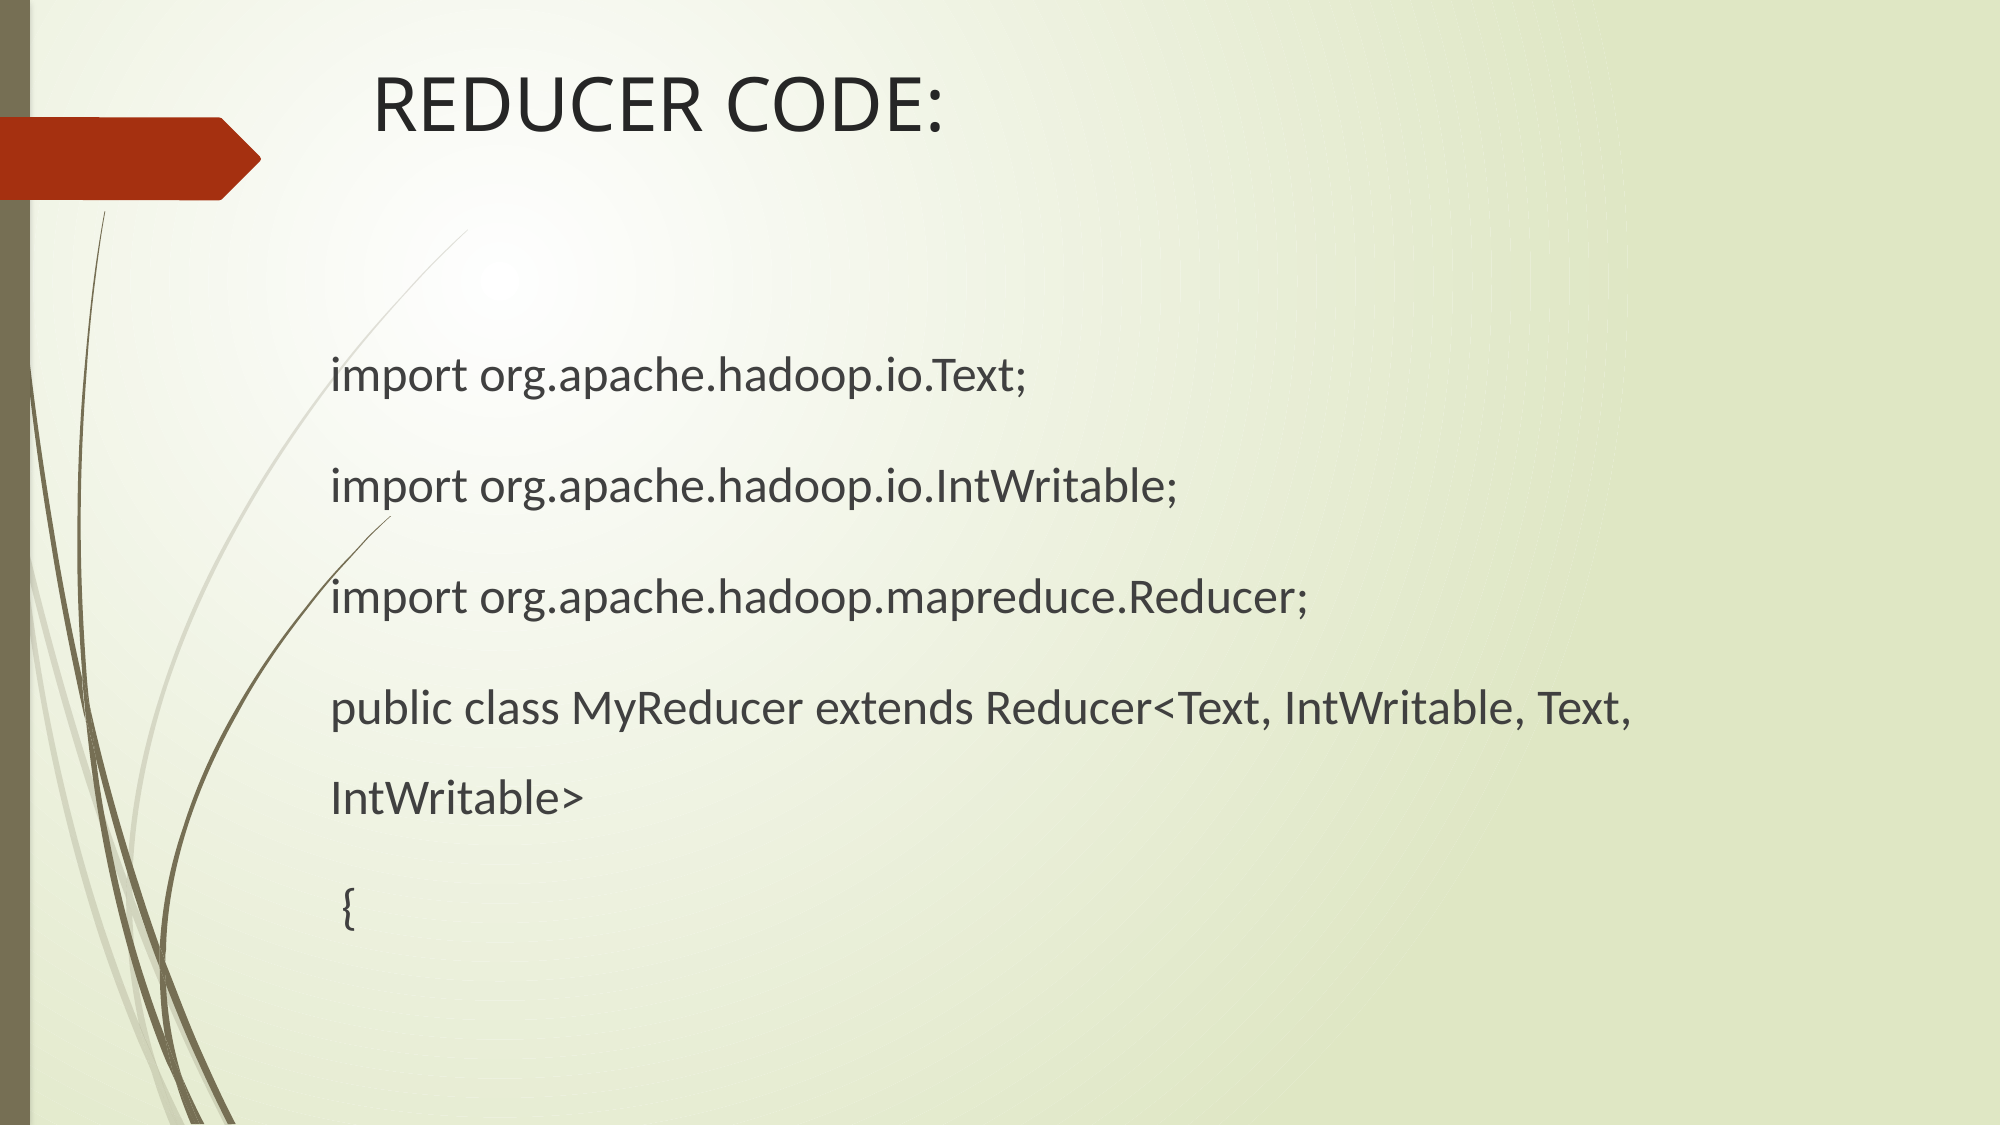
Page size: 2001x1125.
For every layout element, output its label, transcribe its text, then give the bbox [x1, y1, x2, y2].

list import org.apache.hadoop.io.Text; import org.apache.hadoop.io.IntWritable; import org.apache.hadoop.mapreduce.Reducer; public class MyReducer extends Reducer<Text, IntWritable, Text, IntWritable> { [315, 304, 1778, 924]
title REDUCER CODE: [355, 49, 1818, 260]
